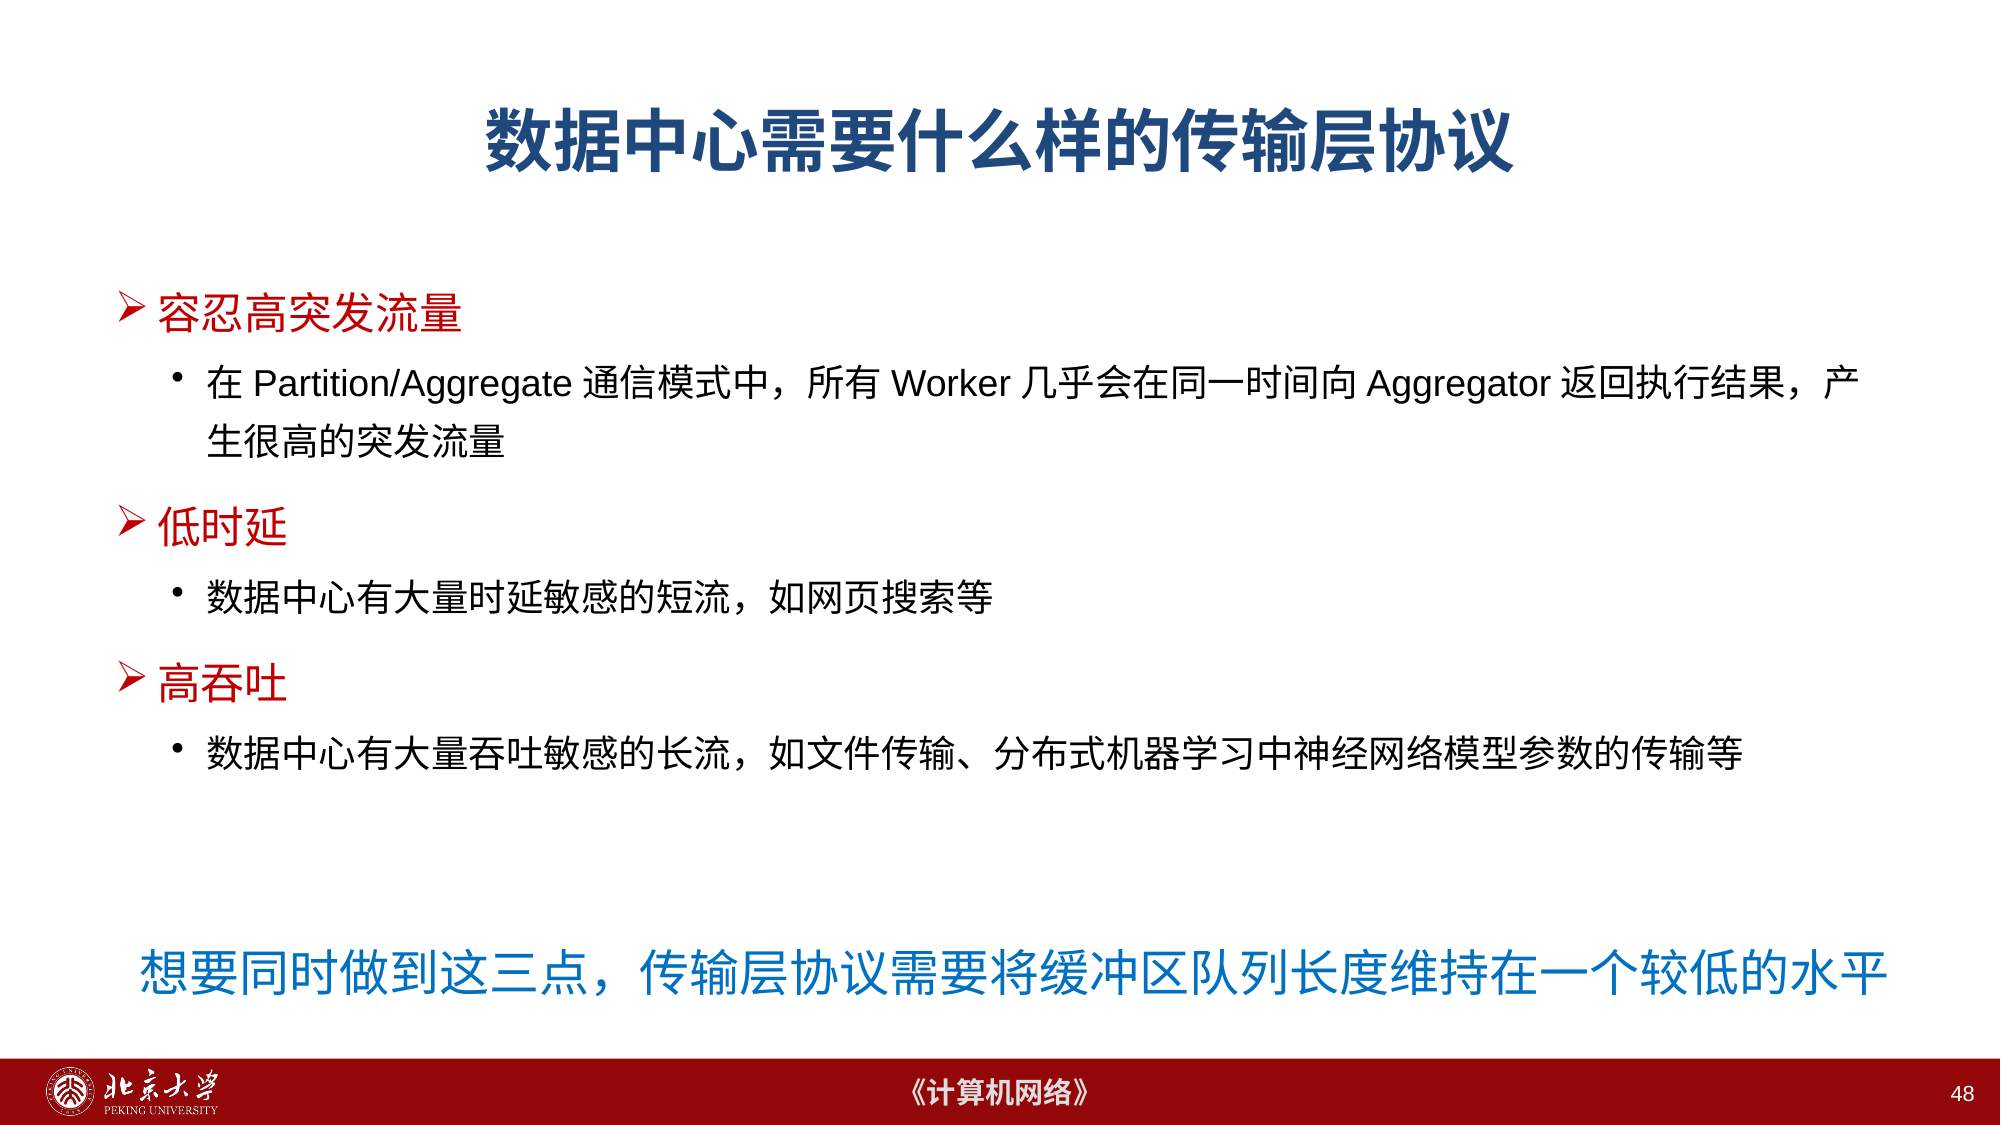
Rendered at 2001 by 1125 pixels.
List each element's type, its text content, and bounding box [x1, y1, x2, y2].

text_box 想要同时做到这三点，传输层协议需要将缓冲区队列长度维持在一个较低的水平 [125, 933, 1963, 1009]
title 数据中心需要什么样的传输层协议 [99, 45, 1900, 233]
picture [46, 1067, 218, 1116]
slide_number 48 [1522, 1072, 1990, 1125]
list 容忍高突发流量 在Partition/Aggregate通信模式中，所有Worker几乎会在同一时间向Aggregator返回执行结果，产生很高的突发流量 低时延 数据中心有大量时延敏感的短流，如网页搜索等 高吞吐 数据中心有大量吞吐敏感的长流，如文件传输、分布式机器学习中神经网络模型参数的传输等 [99, 262, 1900, 1005]
